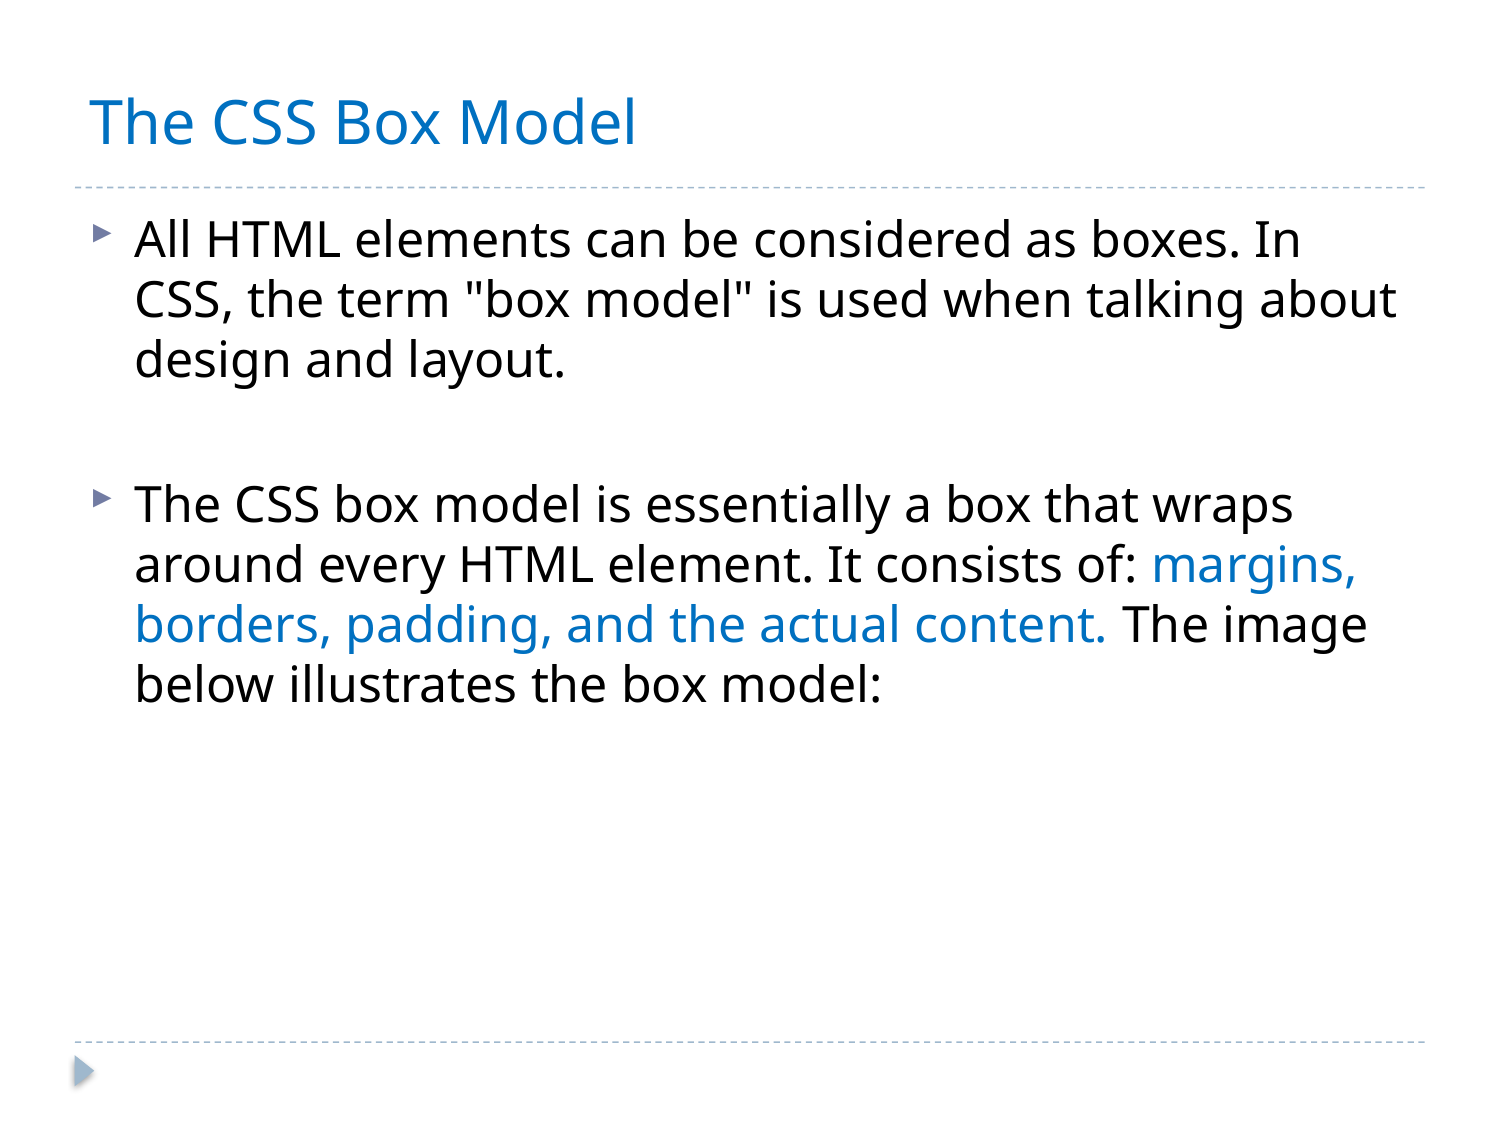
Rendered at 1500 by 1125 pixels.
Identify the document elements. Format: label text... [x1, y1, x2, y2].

title The CSS Box Model [75, 75, 1425, 200]
list All HTML elements can be considered as boxes. In CSS, the term "box model" is used when talking about design and layout. The CSS box model is essentially a box that wraps around every HTML element. It consists of: margins, borders, padding, and the actual content. The image below illustrates the box model: [75, 200, 1425, 1010]
